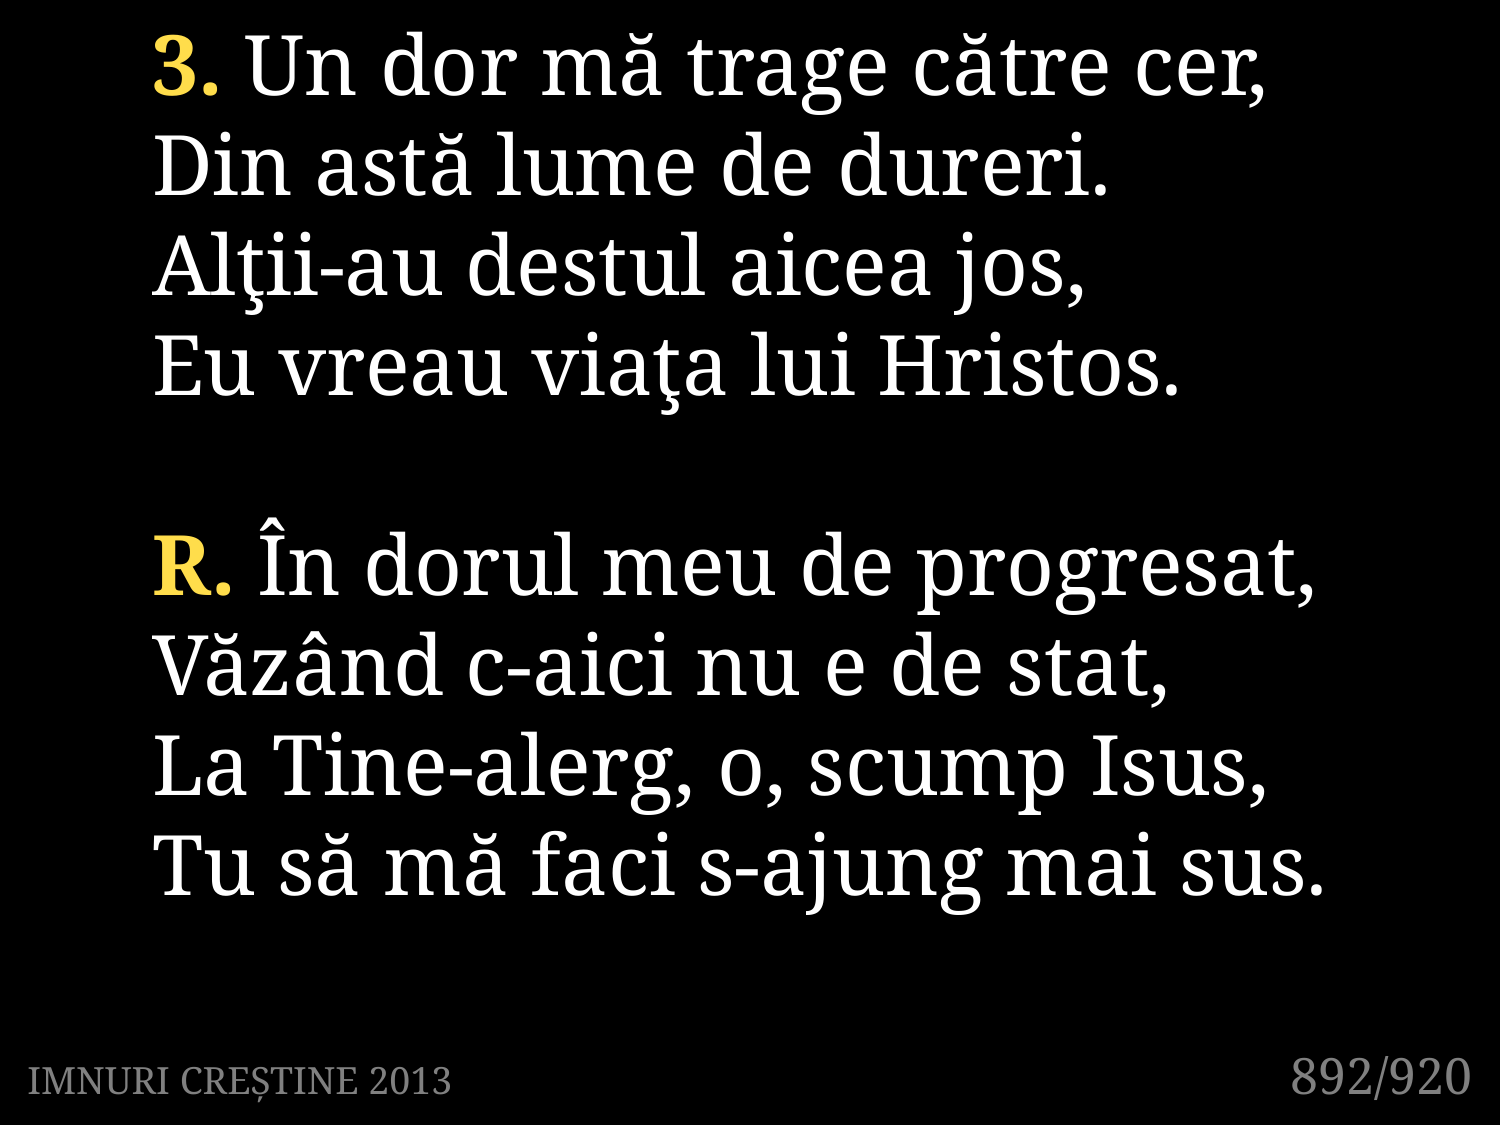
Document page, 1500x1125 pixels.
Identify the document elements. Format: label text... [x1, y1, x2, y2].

text_box 3. Un dor mă trage către cer, Din astă lume de dureri. Alţii-au destul aicea jos, Eu vreau viaţa lui Hristos. R. În dorul meu de progresat, Văzând c-aici nu e de stat, La Tine-alerg, o, scump Isus, Tu să mă faci s-ajung mai sus. [137, 4, 1500, 920]
text_box IMNURI CREȘTINE 2013 [12, 1049, 637, 1110]
text_box 892/920 [637, 1037, 1488, 1113]
